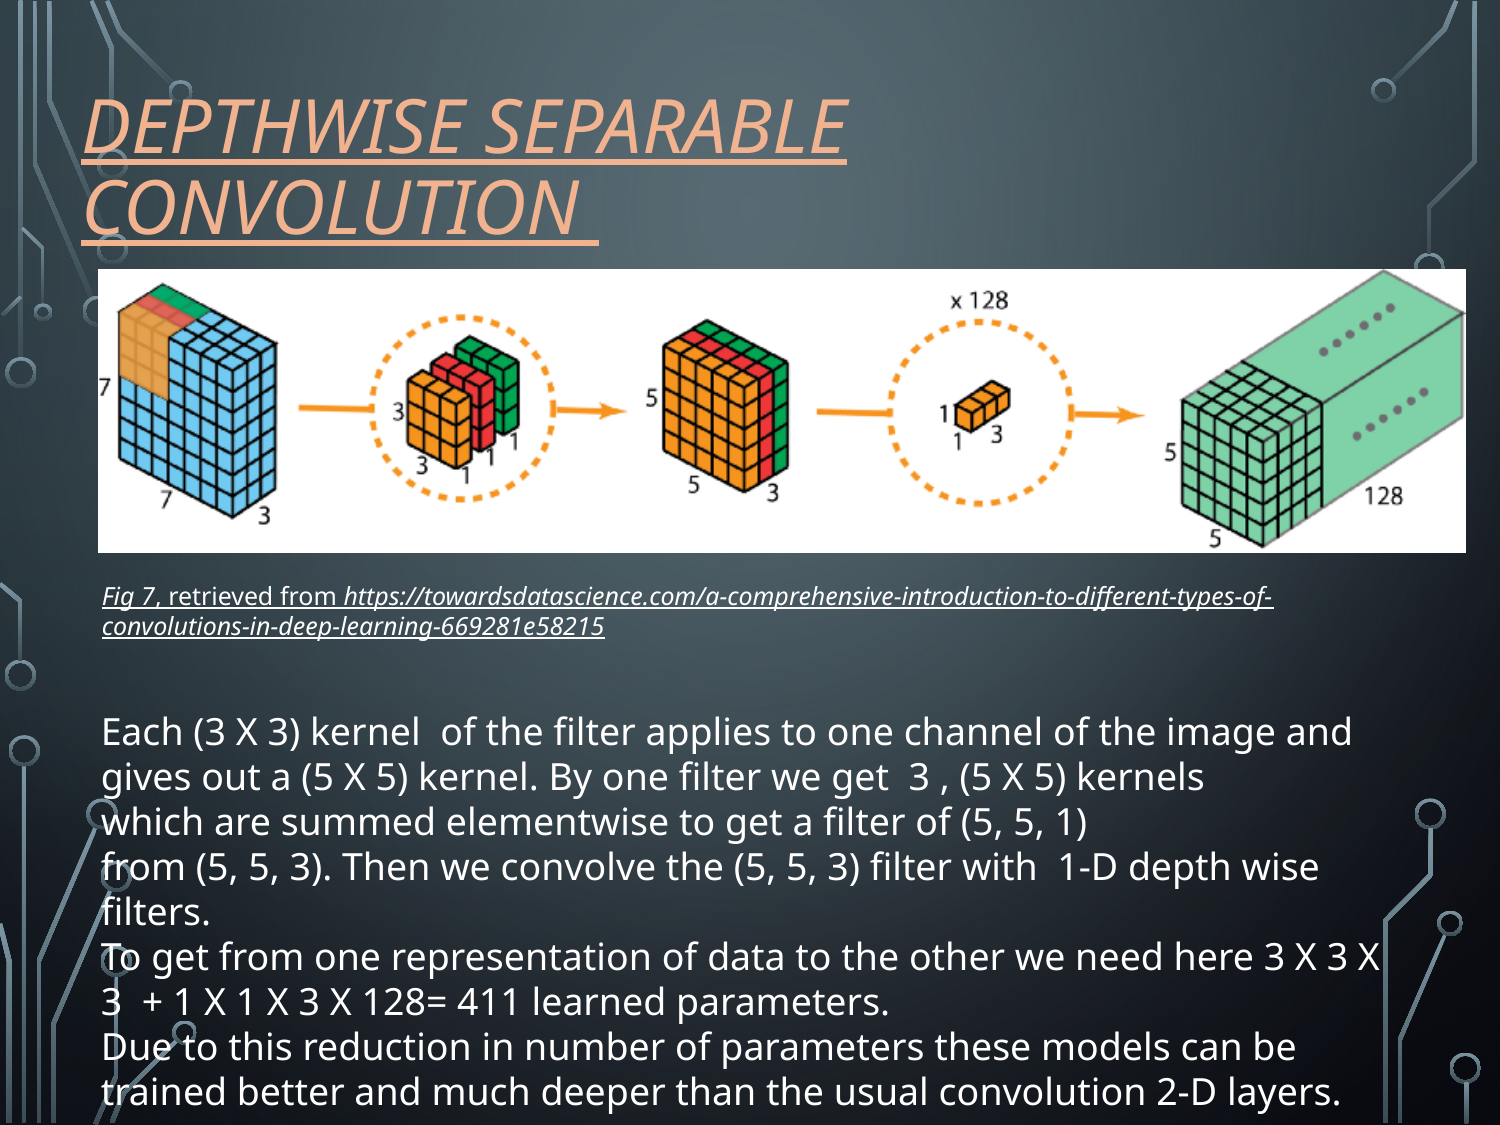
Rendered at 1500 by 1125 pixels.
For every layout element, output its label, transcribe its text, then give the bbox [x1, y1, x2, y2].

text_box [86, 269, 1467, 649]
title Depthwise Separable Convolution [66, 48, 1352, 292]
text_box Each (3 X 3) kernel of the filter applies to one channel of the image and gives out a (5 X 5) kernel. By one filter we get 3 , (5 X 5) kernels which are summed elementwise to get a filter of (5, 5, 1) from (5, 5, 3). Then we convolve the (5, 5, 3) filter with 1-D depth wise filters. To get from one representation of data to the other we need here 3 X 3 X 3 + 1 X 1 X 3 X 128= 411 learned parameters. Due to this reduction in number of parameters these models can be trained better and much deeper than the usual convolution 2-D layers. [86, 700, 1414, 1125]
